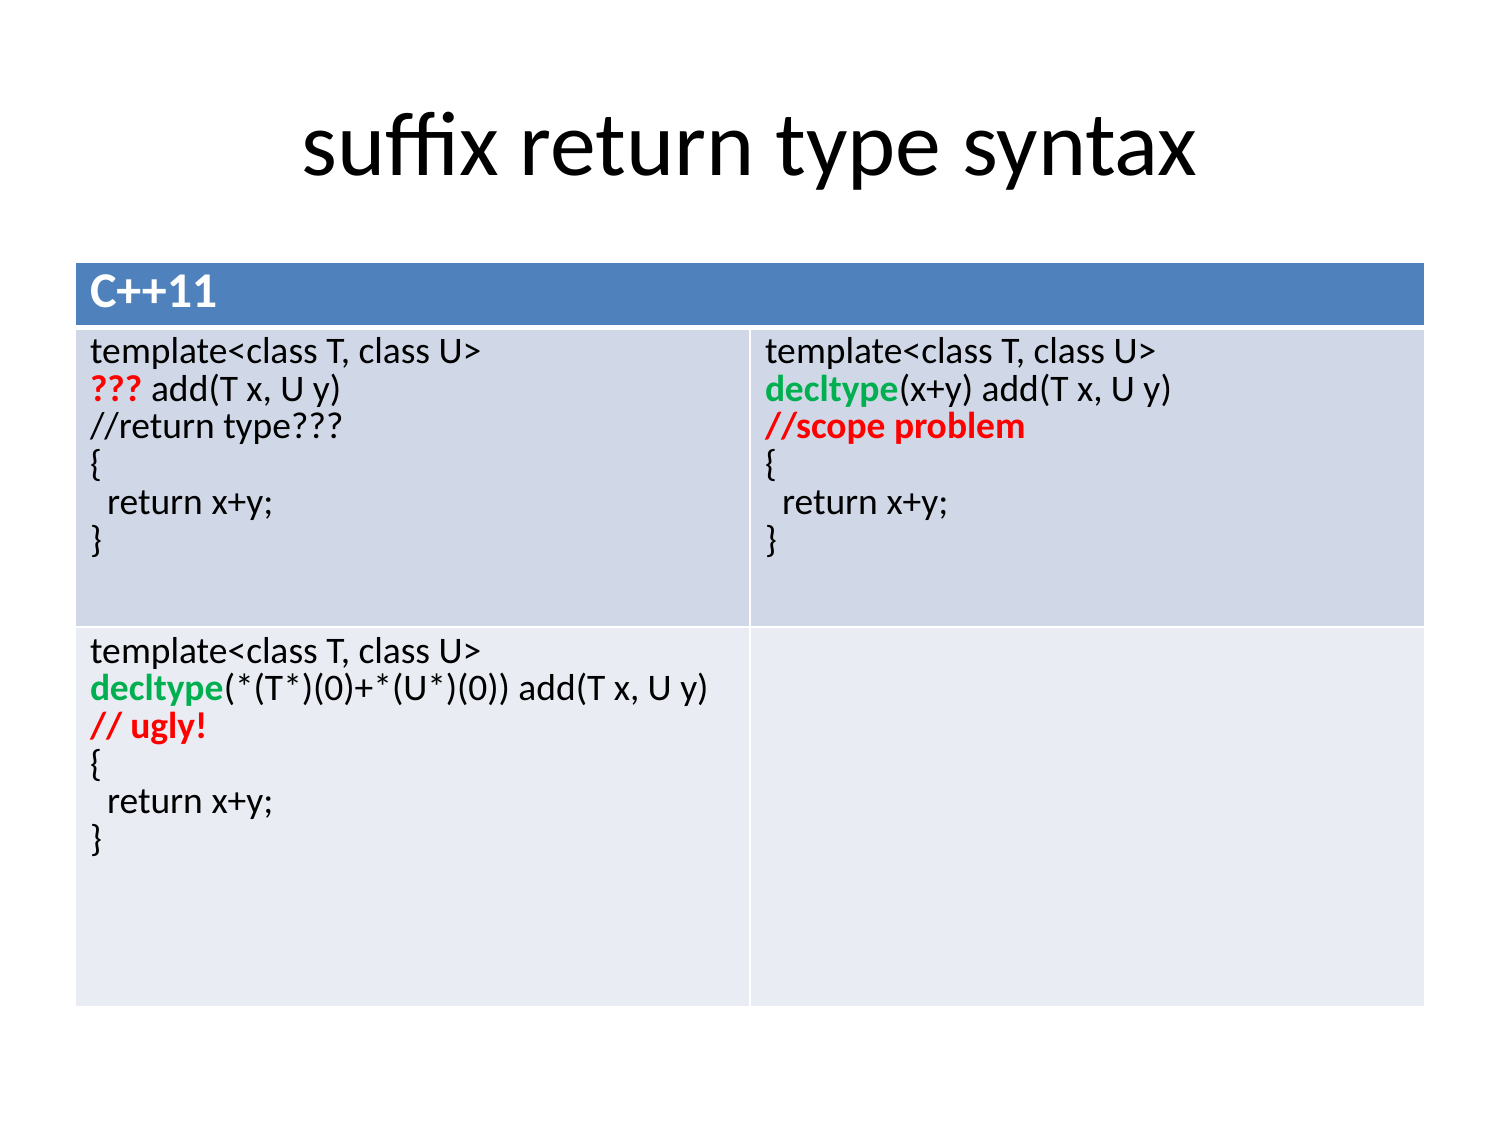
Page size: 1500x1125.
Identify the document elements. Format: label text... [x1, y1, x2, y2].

title suffix return type syntax [75, 45, 1425, 233]
table_header C++11 [76, 263, 1424, 325]
table_cell template<class T, class U> ??? add(T x, U y) //return type??? { return x+y; } [76, 330, 749, 626]
table_cell template<class T, class U> decltype(*(T*)(0)+*(U*)(0)) add(T x, U y) // ugly! { return x+y; } [76, 628, 749, 1006]
table_cell template<class T, class U> decltype(x+y) add(T x, U y) //scope problem { return x+y; } [751, 330, 1424, 626]
table_cell [751, 628, 1424, 1006]
